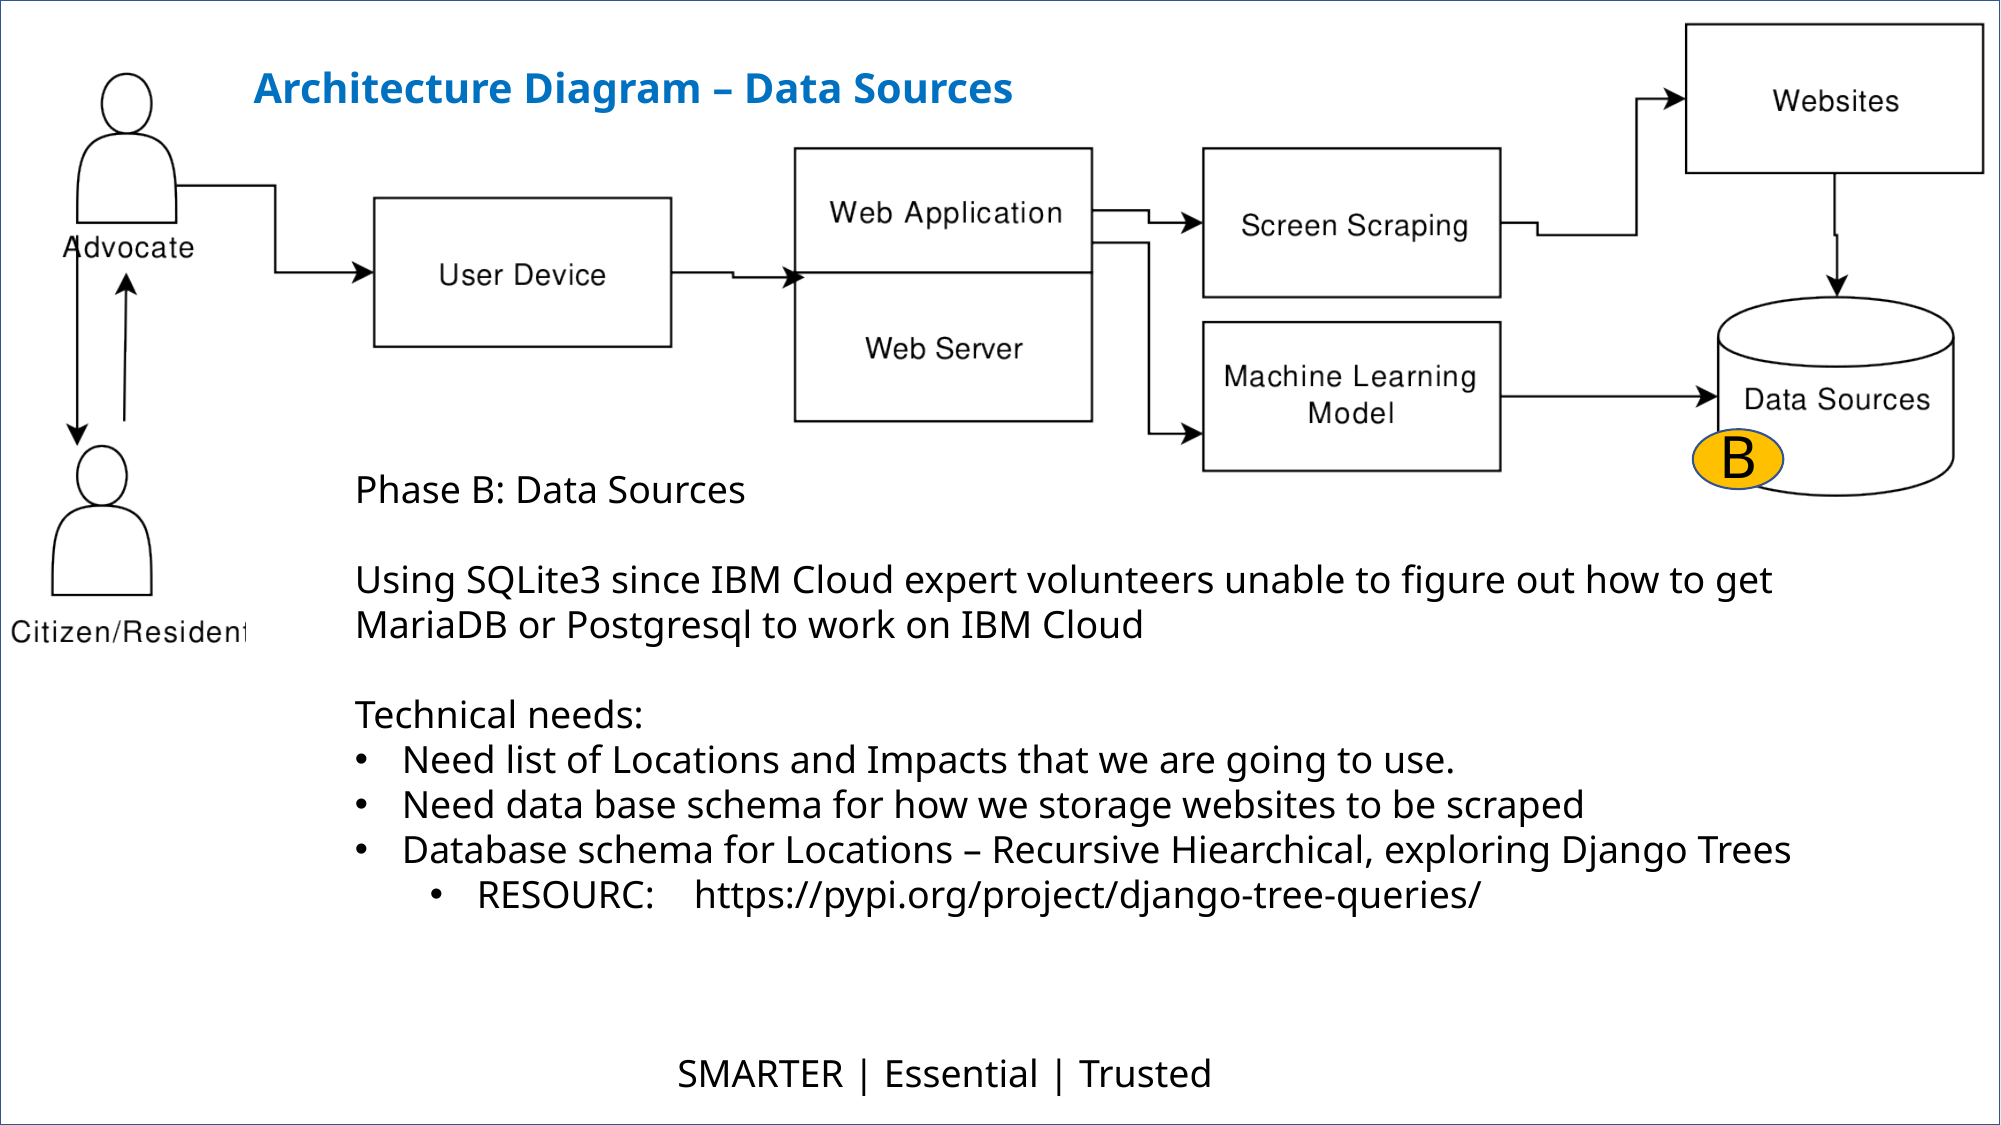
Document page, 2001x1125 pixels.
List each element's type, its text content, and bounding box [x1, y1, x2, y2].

picture [0, 4, 2000, 664]
slide_number [1926, 1065, 2000, 1125]
footer SMARTER | Essential | Trusted [662, 1042, 1338, 1103]
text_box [1692, 413, 1784, 499]
title Architecture Diagram – Data Sources [238, 59, 1591, 120]
text_box Phase B: Data Sources Using SQLite3 since IBM Cloud expert volunteers unable to figure out how to get MariaDB or Postgresql to work on IBM Cloud Technical needs: Need list of Locations and Impacts that we are going to use. Need data base schema for how we storage websites to be scraped Database schema for Locations – Recursive Hiearchical, exploring Django Trees RESOURC: https://pypi.org/project/django-tree-queries/ [340, 458, 1809, 969]
